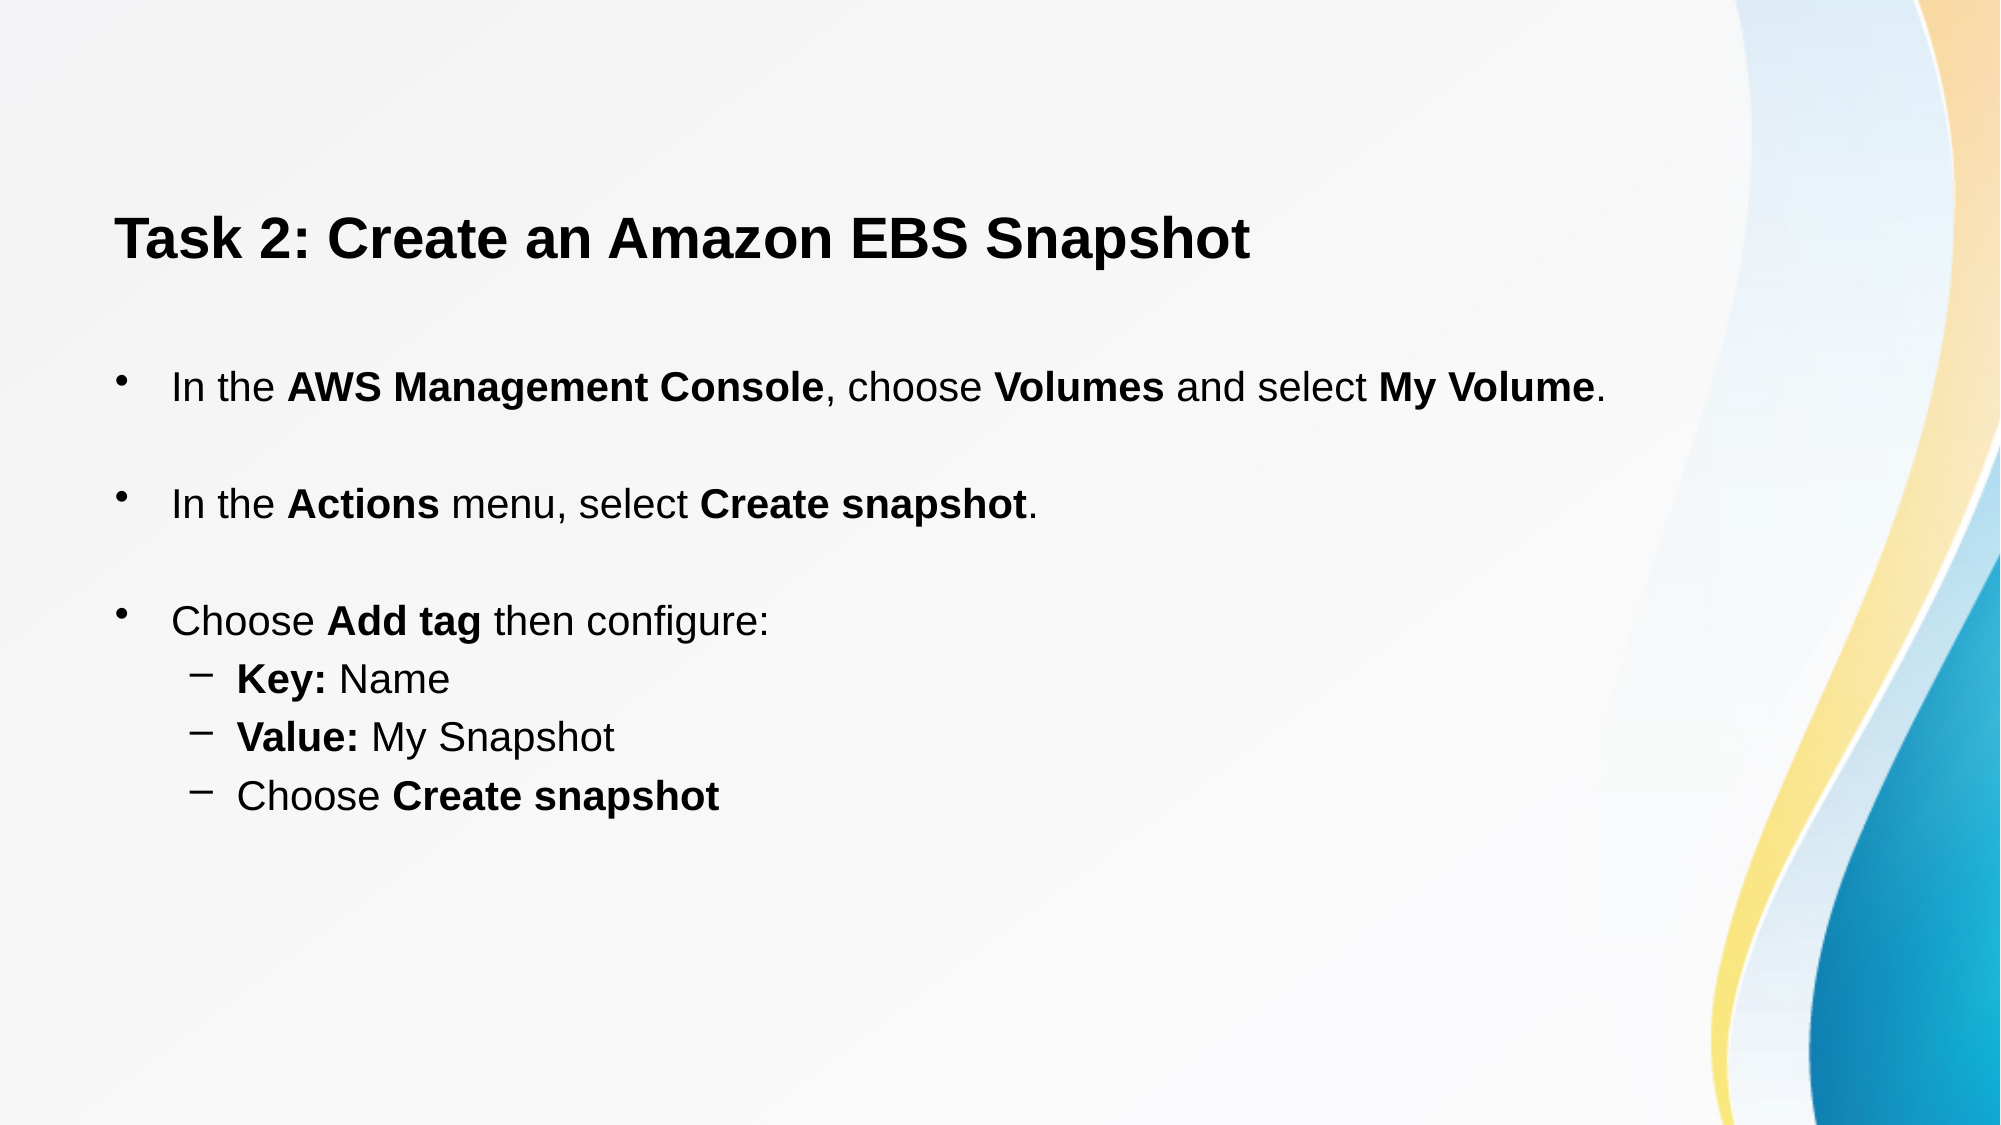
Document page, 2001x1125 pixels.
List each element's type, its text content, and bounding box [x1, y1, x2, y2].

picture [0, 0, 2001, 1125]
list Task 2: Create an Amazon EBS Snapshot In the AWS Management Console, choose Volumes and select My Volume. In the Actions menu, select Create snapshot. Choose Add tag then configure: Key: Name Value: My Snapshot Choose Create snapshot [99, 192, 1901, 1006]
